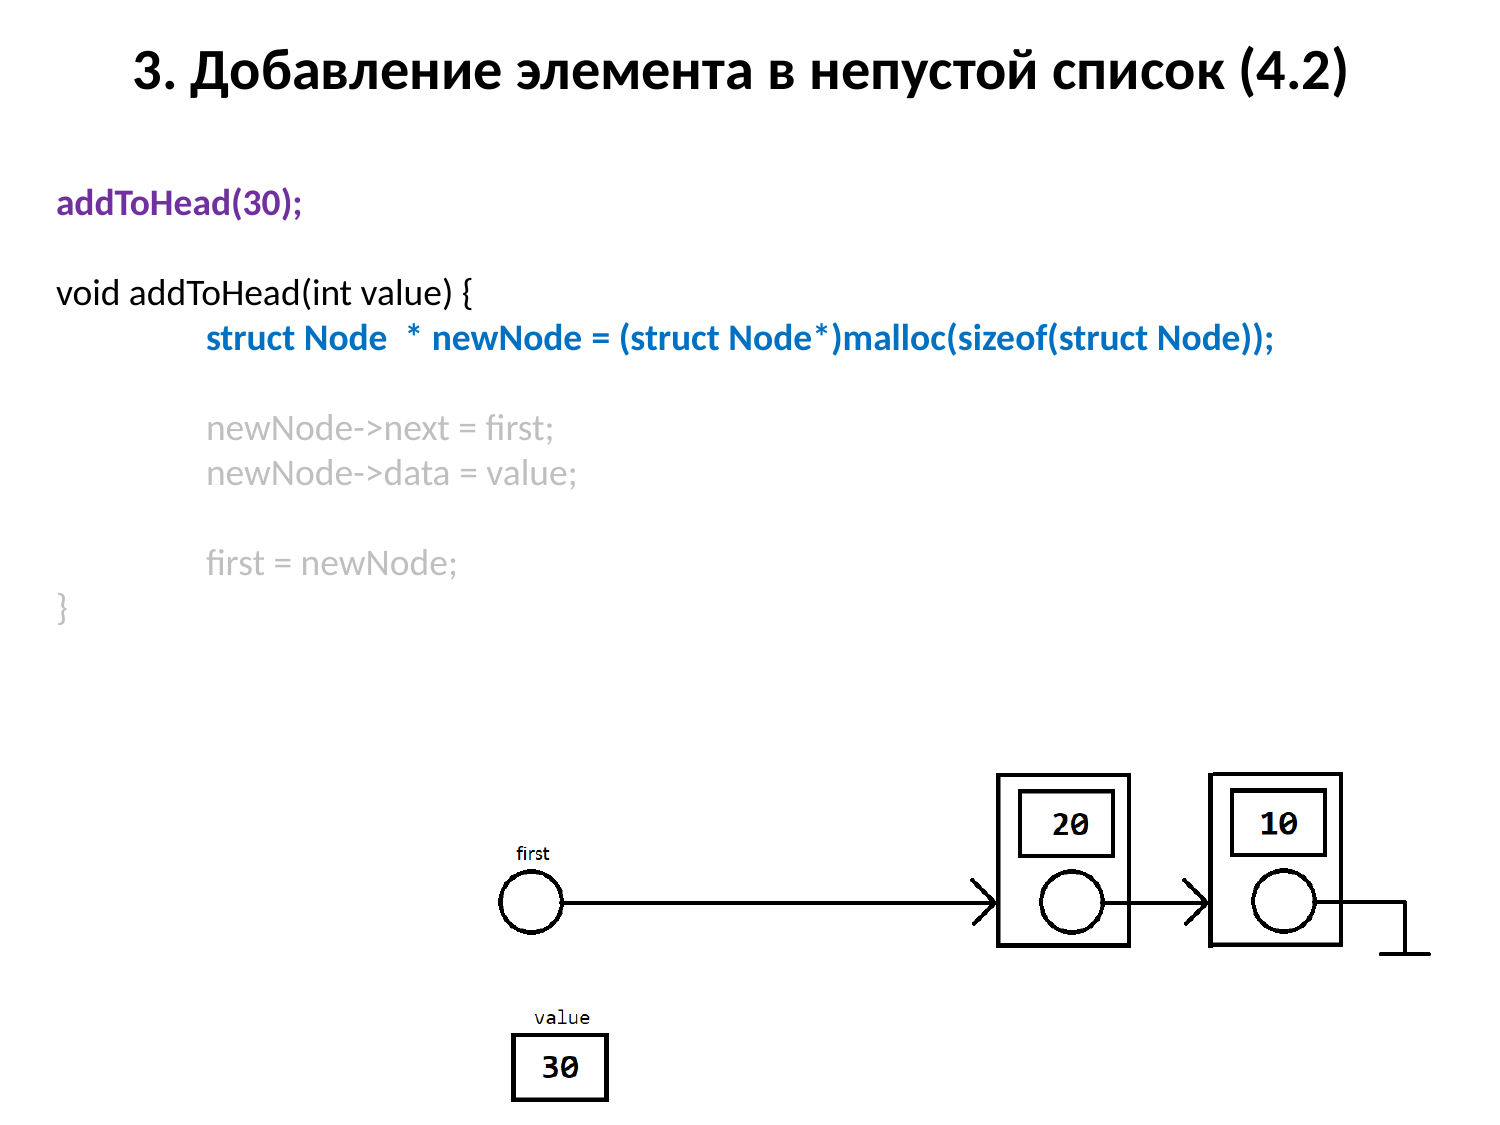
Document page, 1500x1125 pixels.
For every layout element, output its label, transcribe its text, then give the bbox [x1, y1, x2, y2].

text_box addToHead(30); void addToHead(int value) { struct Node * newNode = (struct Node*)malloc(sizeof(struct Node)); newNode->next = first; newNode->data = value; first = newNode; } [41, 125, 1459, 726]
title 3. Добавление элемента в непустой список (4.2) [0, 19, 1483, 114]
picture [489, 713, 1439, 1124]
